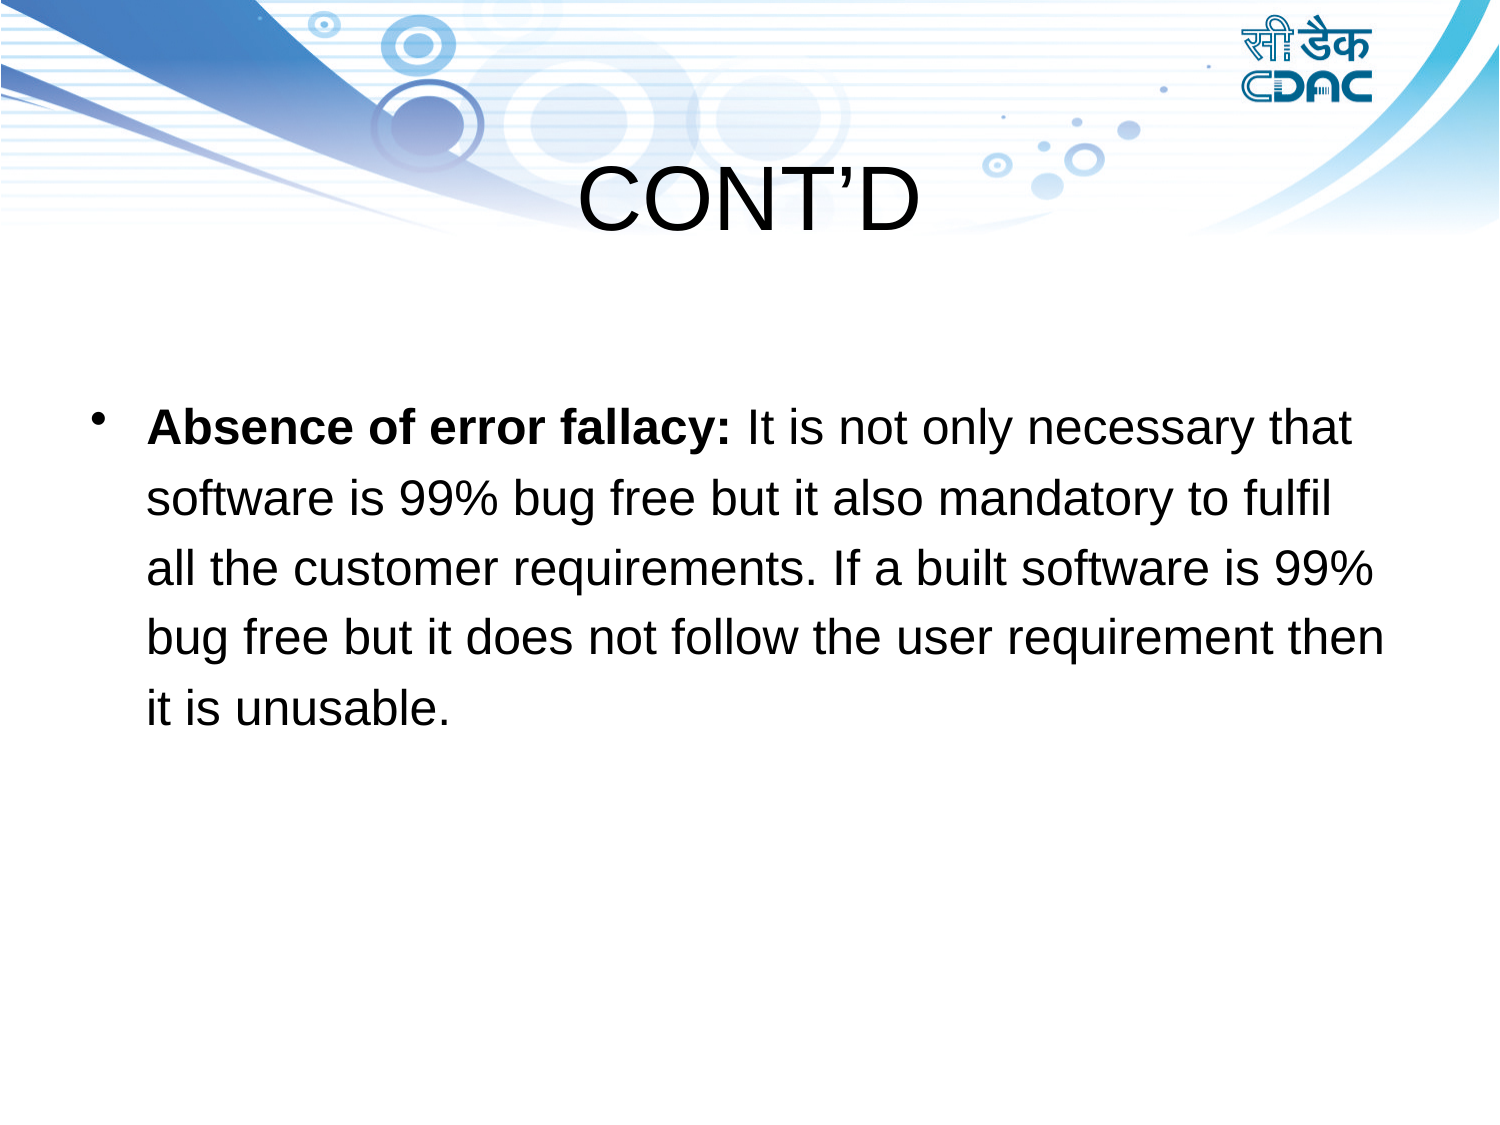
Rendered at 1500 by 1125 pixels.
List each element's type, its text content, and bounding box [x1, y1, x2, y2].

title CONT’D [112, 99, 1388, 288]
picture [1, 0, 1499, 335]
list Absence of error fallacy: It is not only necessary that software is 99% bug free but it also mandatory to fulfil all the customer requirements. If a built software is 99% bug free but it does not follow the user requirement then it is unusable. [75, 387, 1463, 900]
